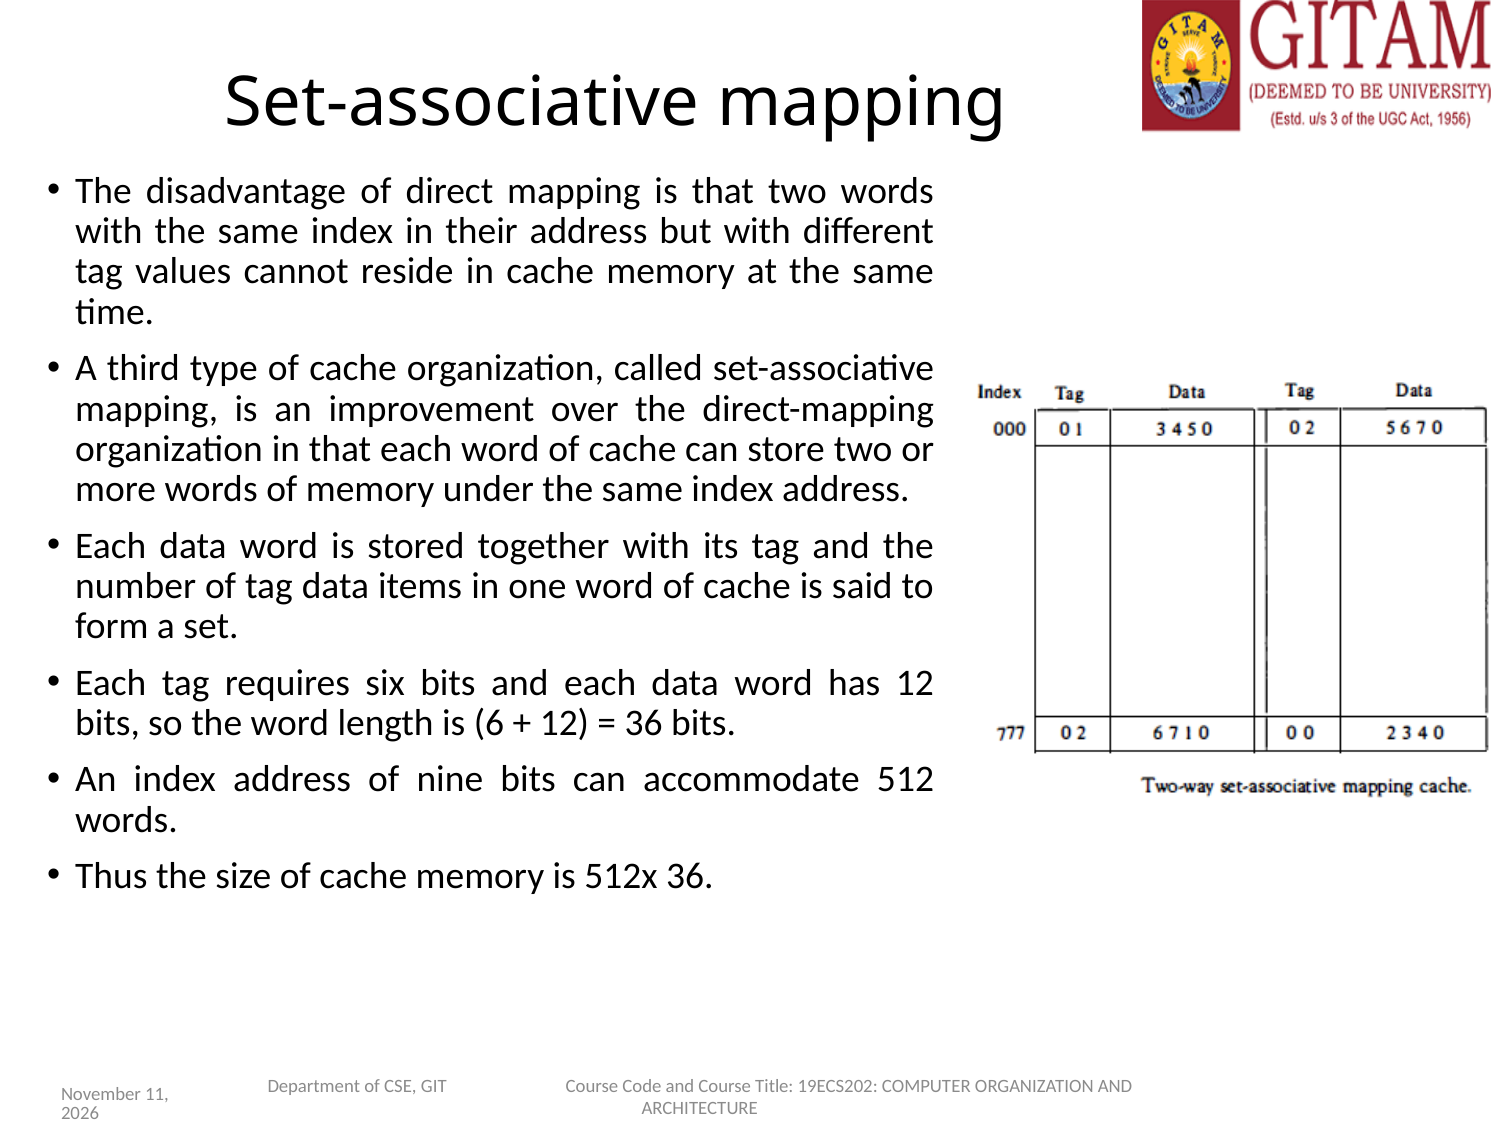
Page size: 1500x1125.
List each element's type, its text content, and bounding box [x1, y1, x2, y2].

picture [1142, 0, 1499, 134]
footer Department of CSE, GIT Course Code and Course Title: 19ECS202: COMPUTER ORGANIZATION AND ARCHITECTURE [238, 1067, 1161, 1125]
title Set-associative mapping [32, 43, 1200, 164]
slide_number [45, 1063, 194, 1123]
list The disadvantage of direct mapping is that two words with the same index in their address but with different tag values cannot reside in cache memory at the same time. A third type of cache organization, called set-associative mapping, is an improvement over the direct-mapping organization in that each word of cache can store two or more words of memory under the same index address. Each data word is stored together with its tag and the number of tag data items in one word of cache is said to form a set. Each tag requires six bits and each data word has 12 bits, so the word length is (6 + 12) = 36 bits. An index address of nine bits can accommodate 512 words. Thus the size of cache memory is 512x 36. [32, 163, 950, 1014]
picture [972, 378, 1498, 799]
